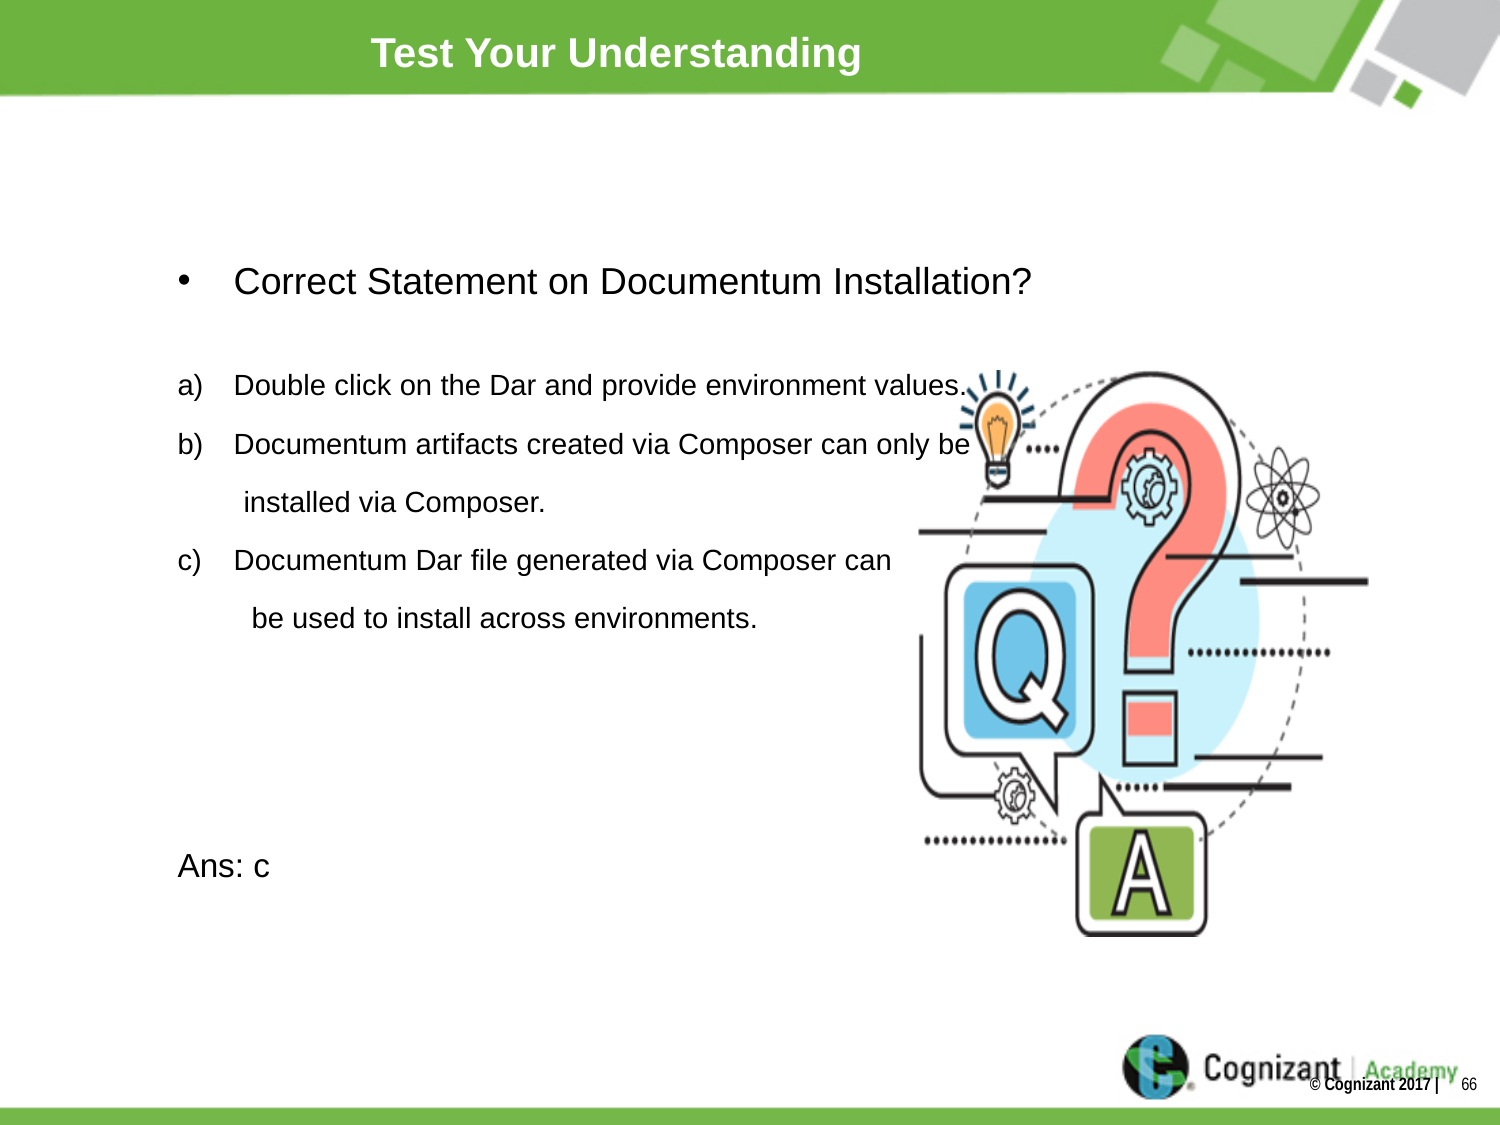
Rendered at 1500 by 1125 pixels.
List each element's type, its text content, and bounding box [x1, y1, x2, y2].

picture [0, 0, 1500, 1125]
list Correct Statement on Documentum Installation? Double click on the Dar and provide environment values. Documentum artifacts created via Composer can only be installed via Composer. Documentum Dar file generated via Composer can be used to install across environments. Ans: c [162, 249, 1271, 963]
title Test Your Understanding [355, 0, 1398, 103]
